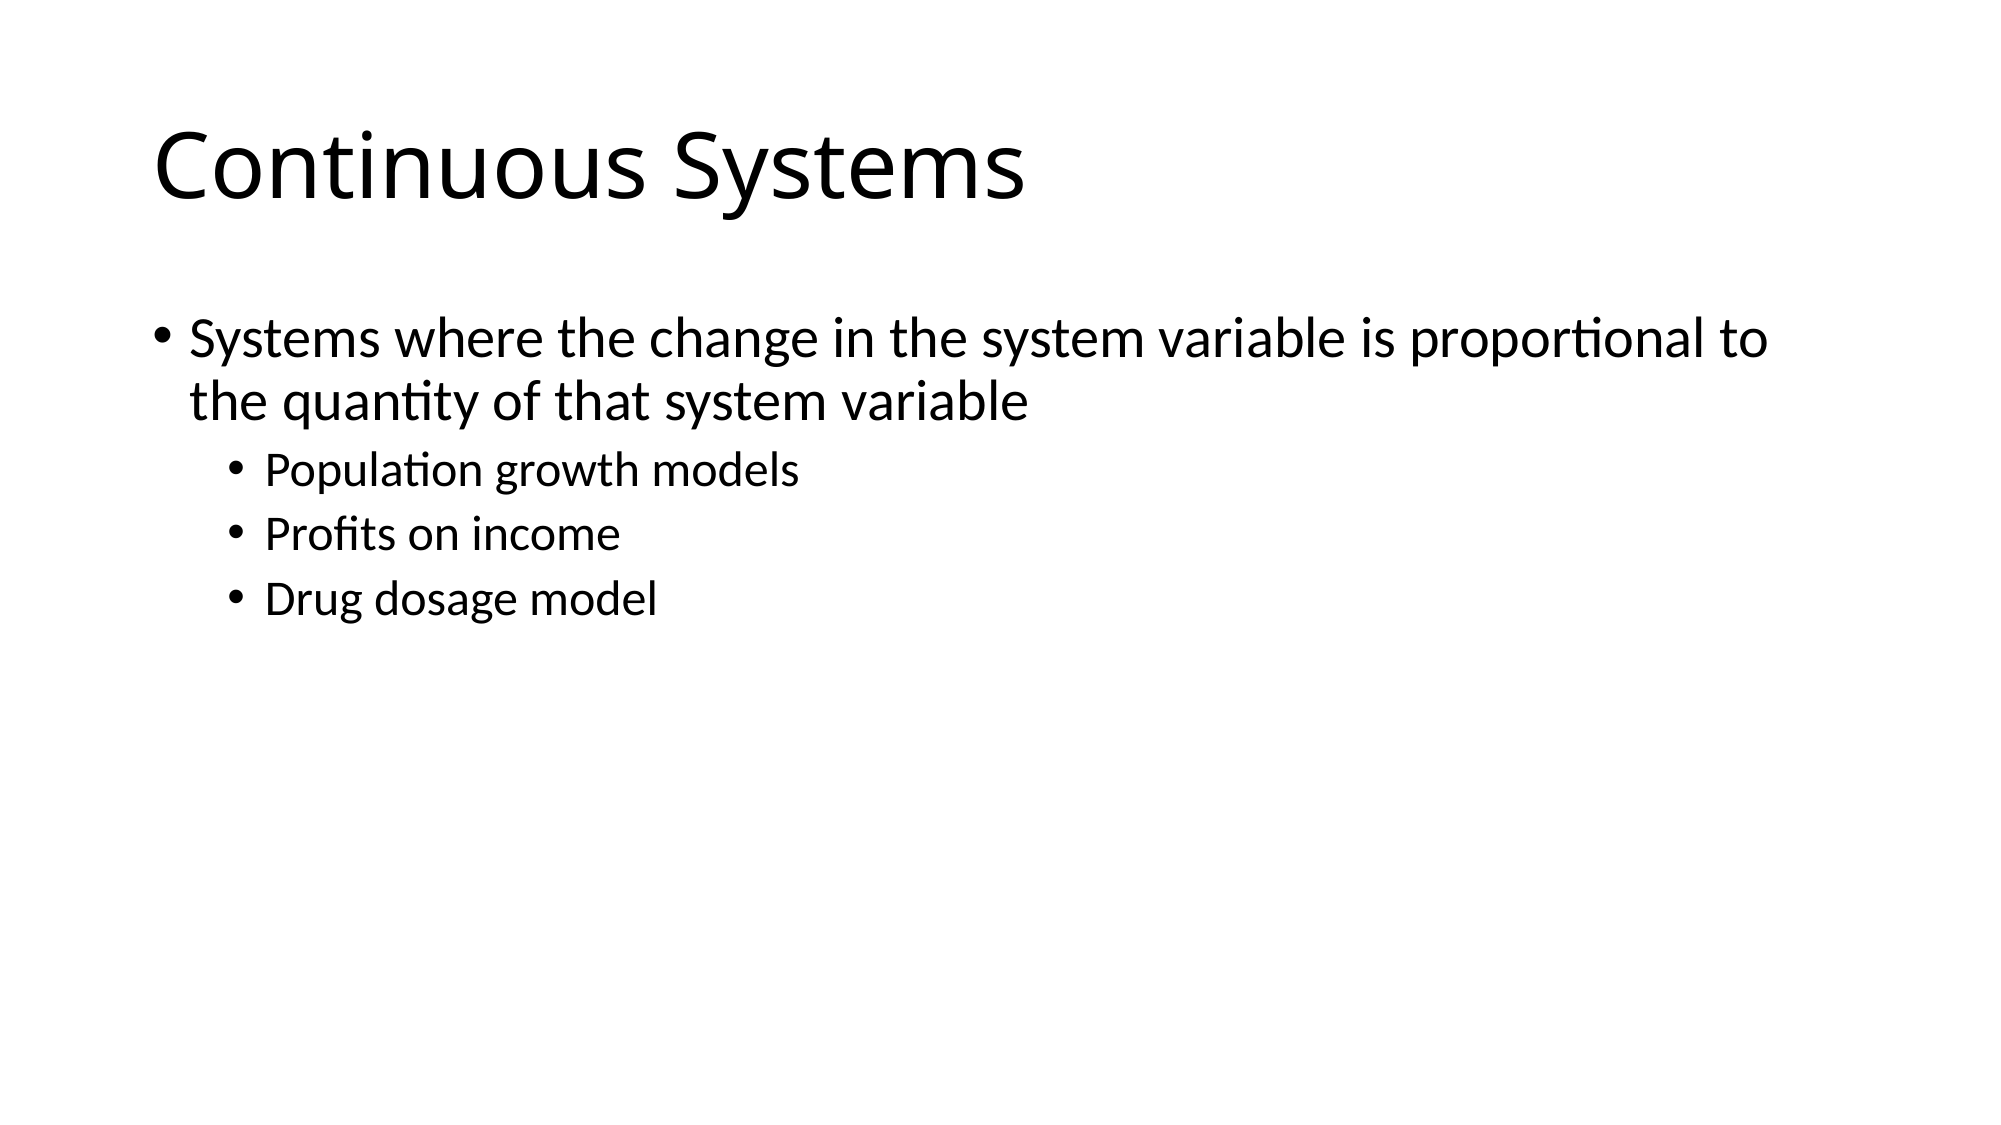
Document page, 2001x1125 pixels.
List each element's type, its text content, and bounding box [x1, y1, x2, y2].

title Continuous Systems [137, 59, 1863, 278]
list Systems where the change in the system variable is proportional to the quantity of that system variable Population growth models Profits on income Drug dosage model [137, 299, 1863, 1014]
